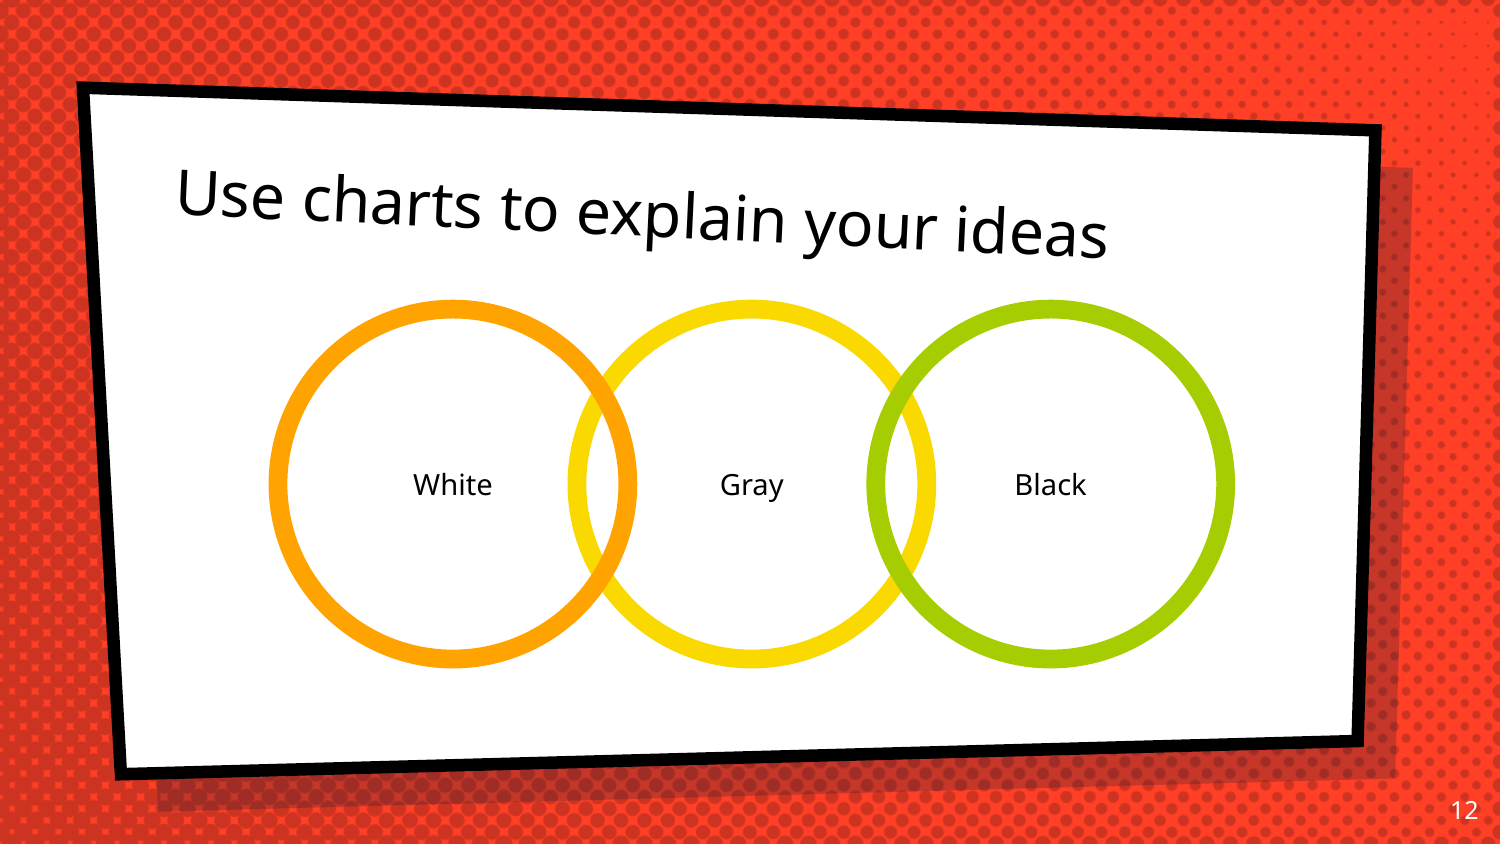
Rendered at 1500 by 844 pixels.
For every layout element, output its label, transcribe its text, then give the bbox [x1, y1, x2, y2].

text_box White [277, 309, 628, 660]
slide_number ‹#› [1403, 779, 1494, 844]
text_box Gray [603, 309, 901, 660]
title Use charts to explain your ideas [157, 116, 1316, 296]
text_box Black [875, 309, 1226, 660]
